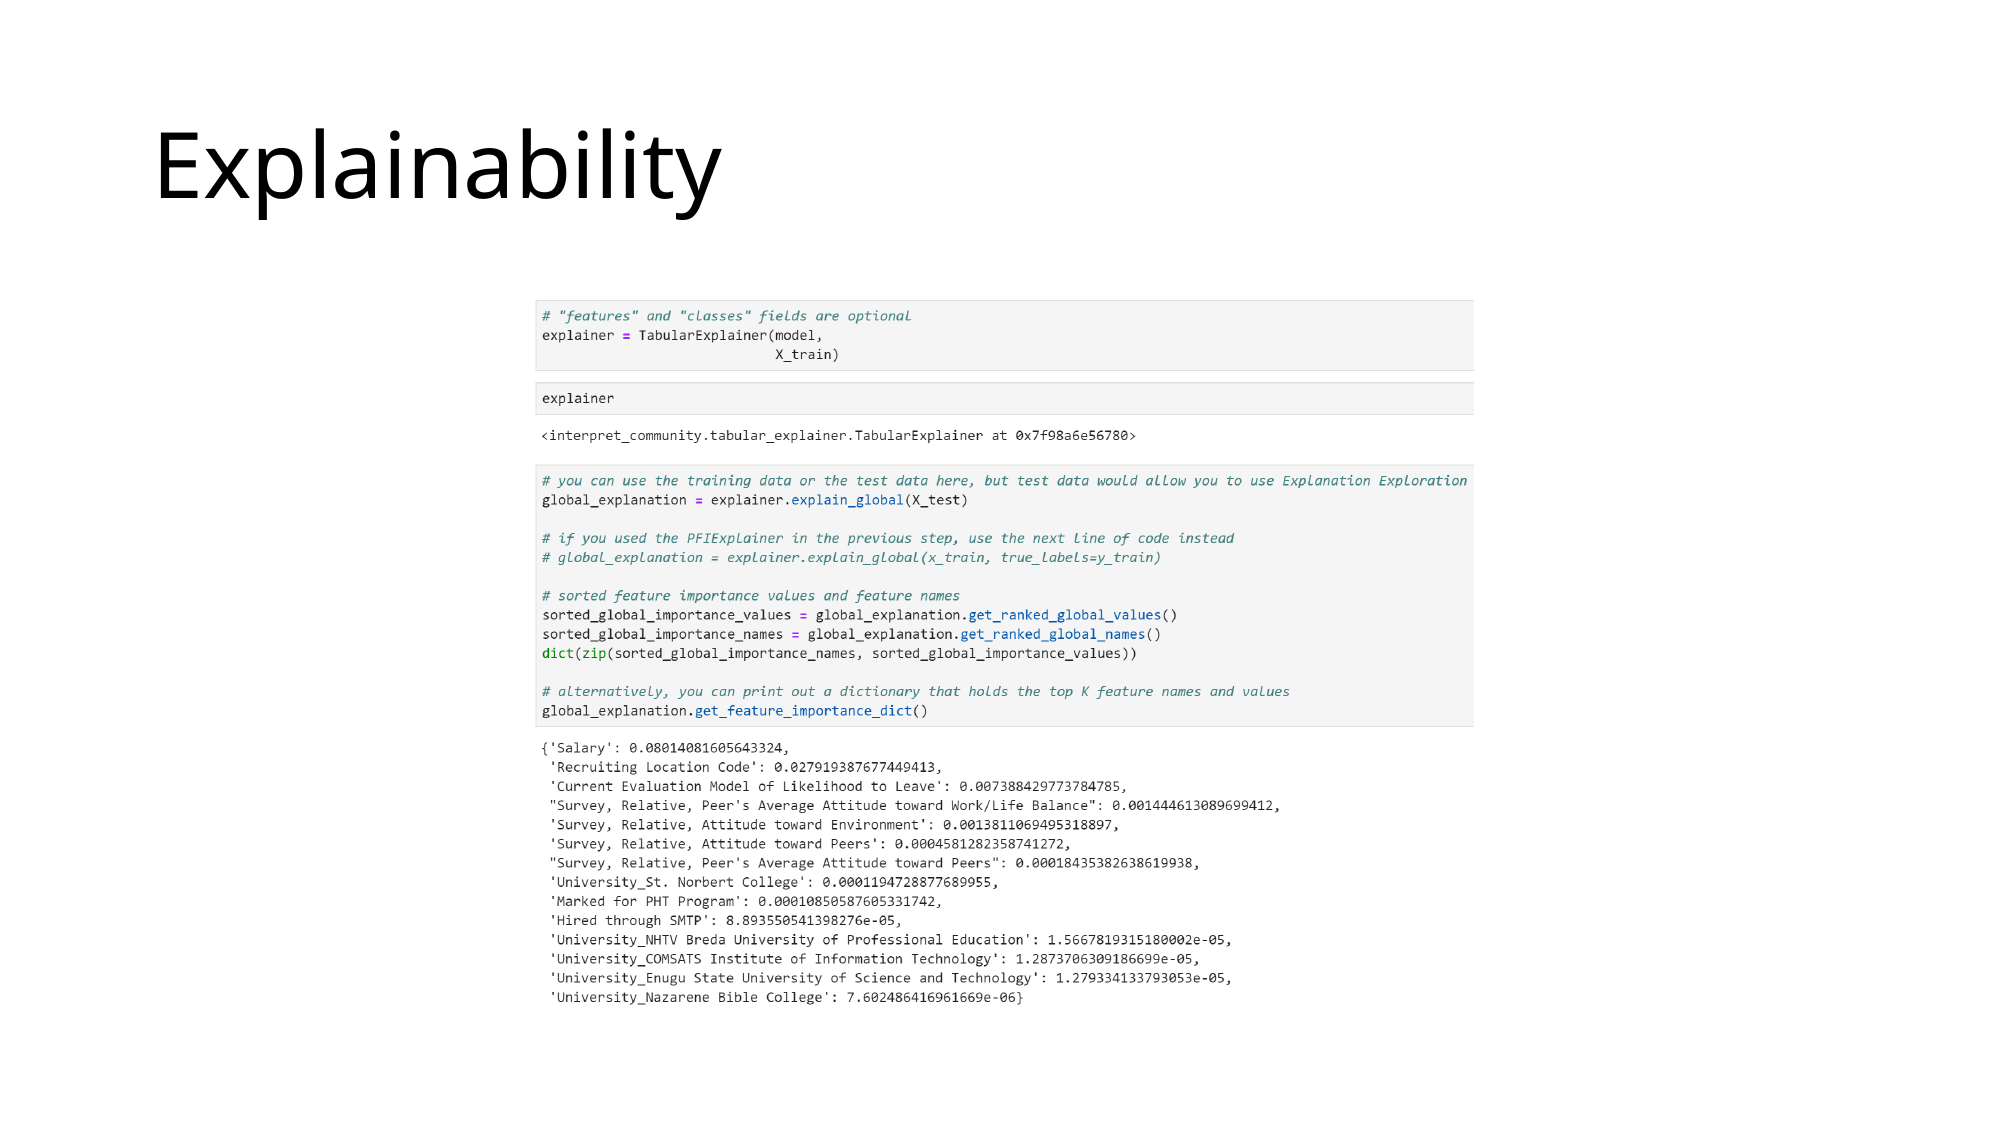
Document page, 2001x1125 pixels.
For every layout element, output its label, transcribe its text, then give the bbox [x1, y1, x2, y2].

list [525, 299, 1474, 1014]
title Explainability [137, 59, 1863, 278]
